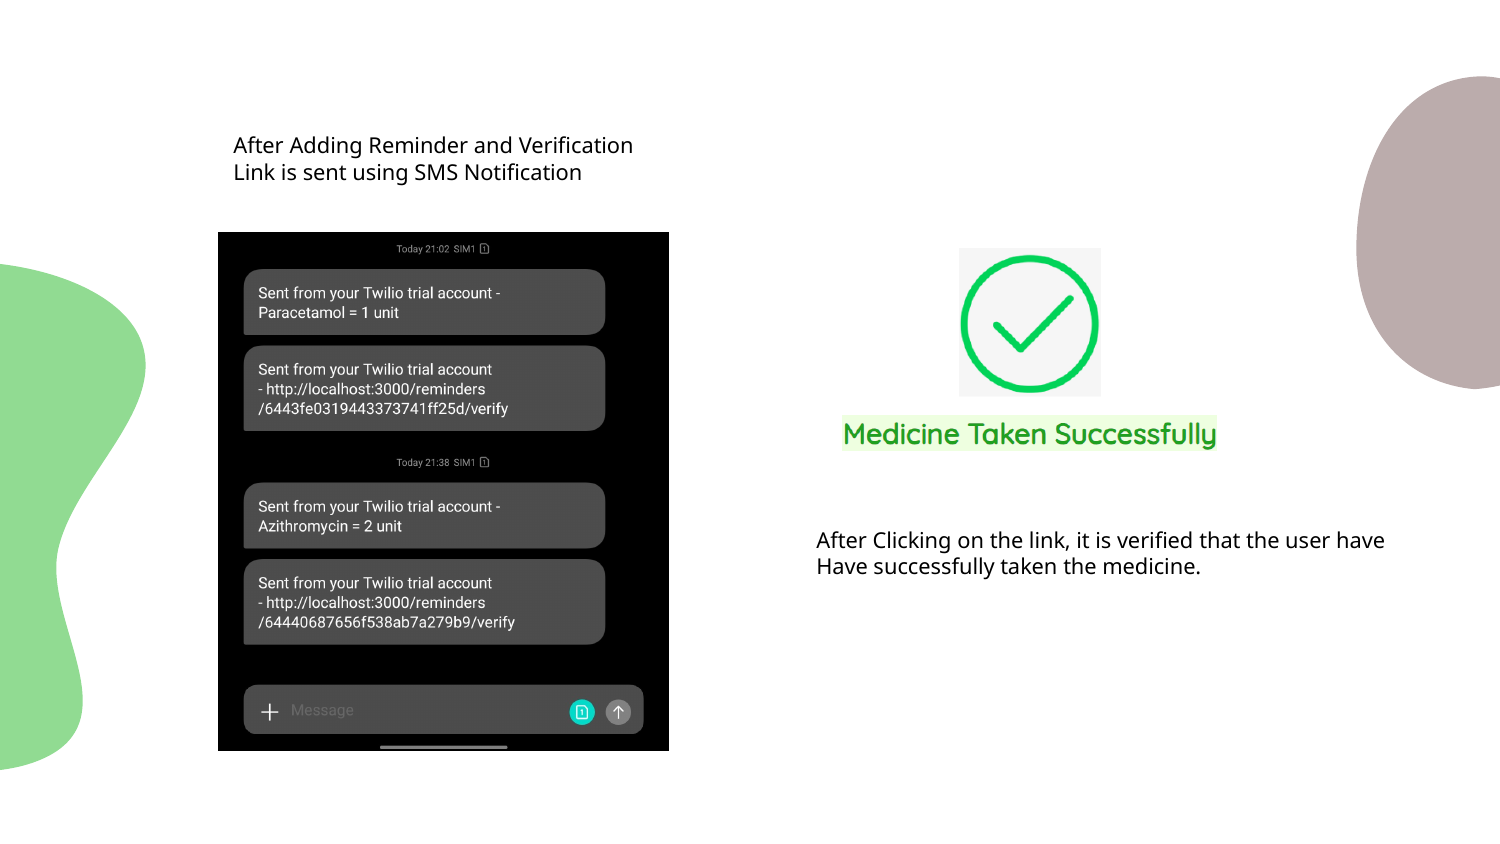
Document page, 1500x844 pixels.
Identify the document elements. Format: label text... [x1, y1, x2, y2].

text_box After Adding Reminder and Verification Link is sent using SMS Notification [218, 124, 669, 192]
picture [801, 216, 1253, 493]
text_box After Clicking on the link, it is verified that the user have Have successfully taken the medicine. [801, 518, 1450, 587]
picture [218, 232, 670, 751]
